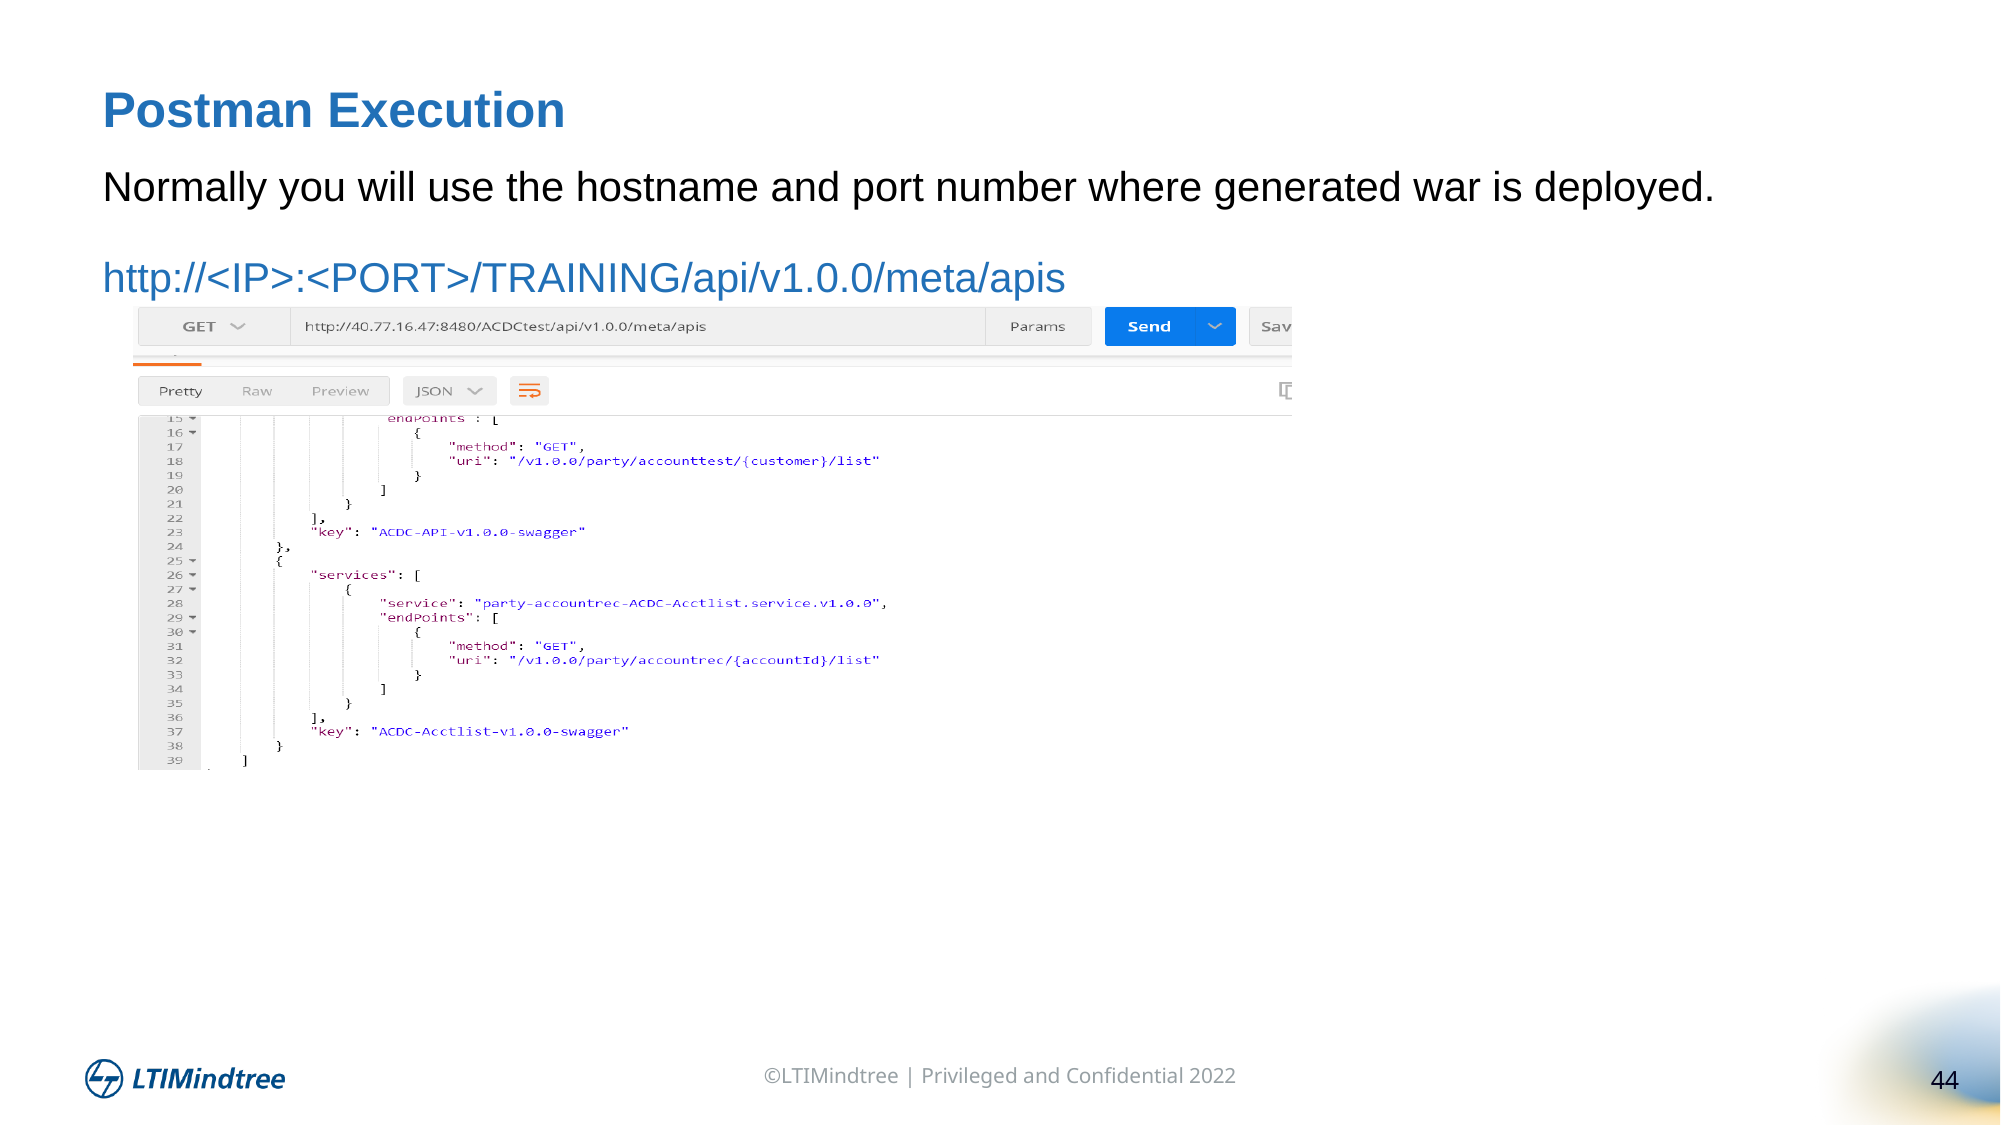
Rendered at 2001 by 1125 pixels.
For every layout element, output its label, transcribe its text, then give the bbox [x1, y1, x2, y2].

list Postman Execution [87, 77, 1913, 148]
picture [133, 305, 1292, 770]
list Normally you will use the hostname and port number where generated war is deployed. http://<IP>:<PORT>/TRAINING/api/v1.0.0/meta/apis [87, 148, 1913, 1013]
picture [1774, 966, 2001, 1125]
